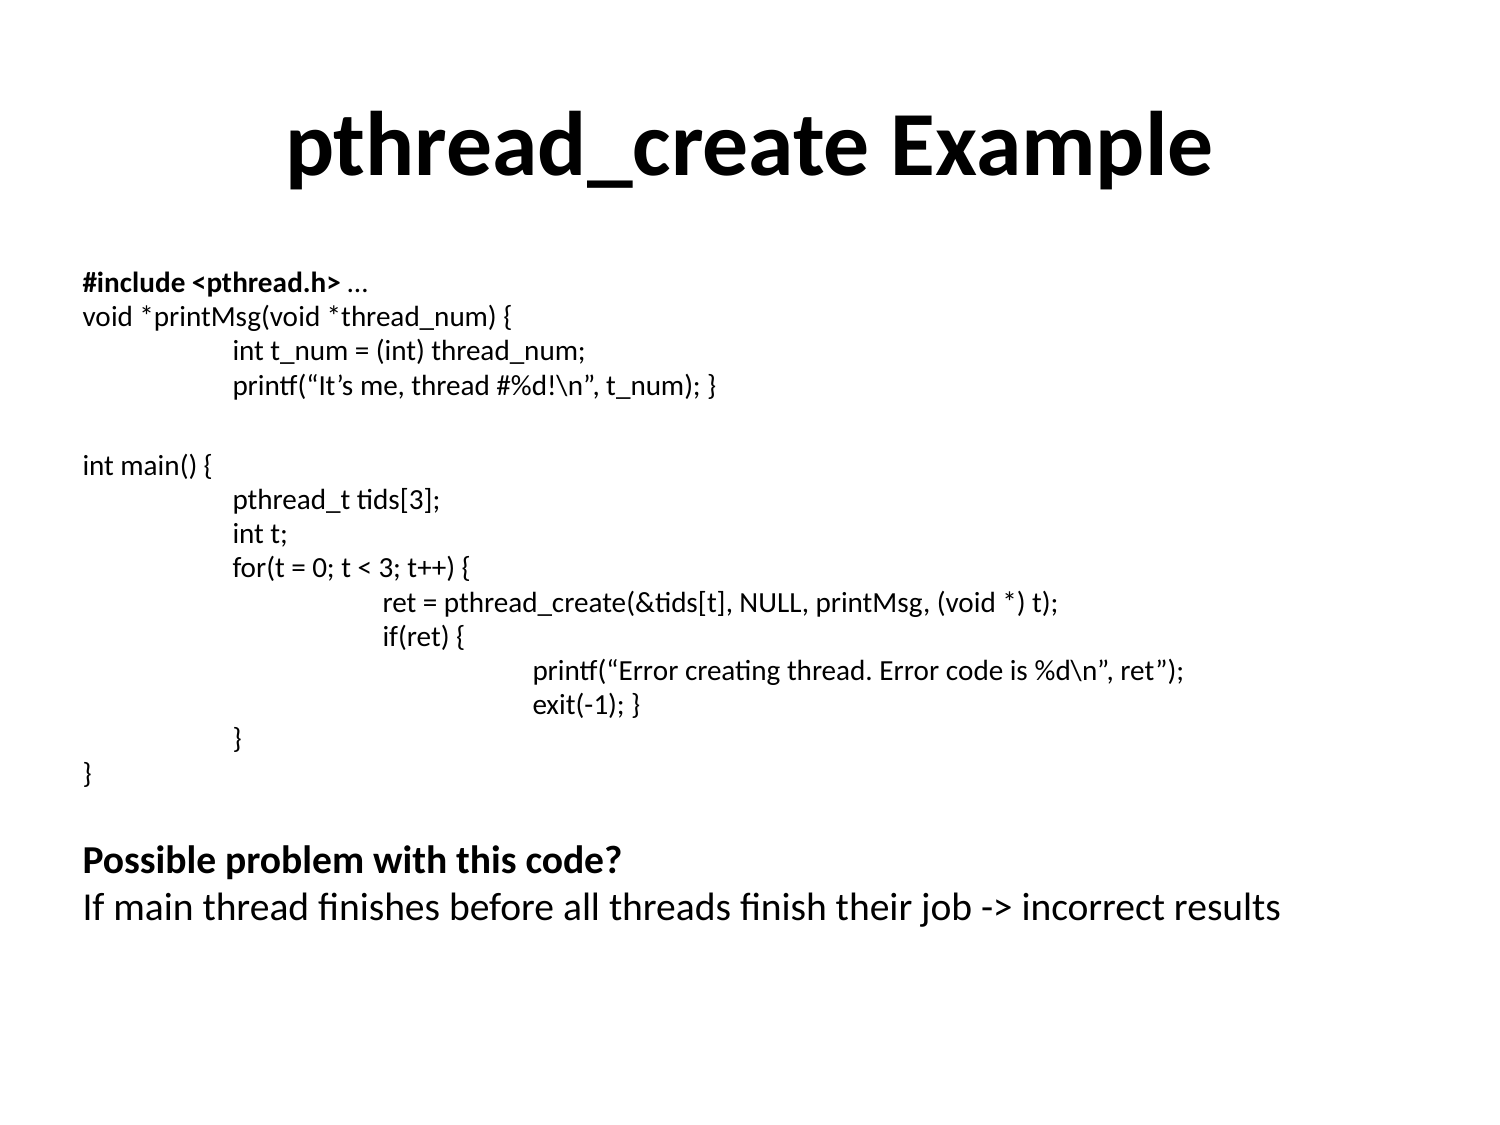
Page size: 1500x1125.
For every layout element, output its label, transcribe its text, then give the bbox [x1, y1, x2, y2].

title pthread_create Example [74, 44, 1426, 234]
list #include <pthread.h> … void *printMsg(void *thread_num) { int t_num = (int) thread_num; printf(“It’s me, thread #%d!\n”, t_num); } int main() { pthread_t tids[3]; int t; for(t = 0; t < 3; t++) { ret = pthread_create(&tids[t], NULL, printMsg, (void *) t); if(ret) { printf(“Error creating thread. Error code is %d\n”, ret”); exit(-1); } } } Possible problem with this code? If main thread finishes before all threads finish their job -> incorrect results [74, 261, 1426, 1006]
